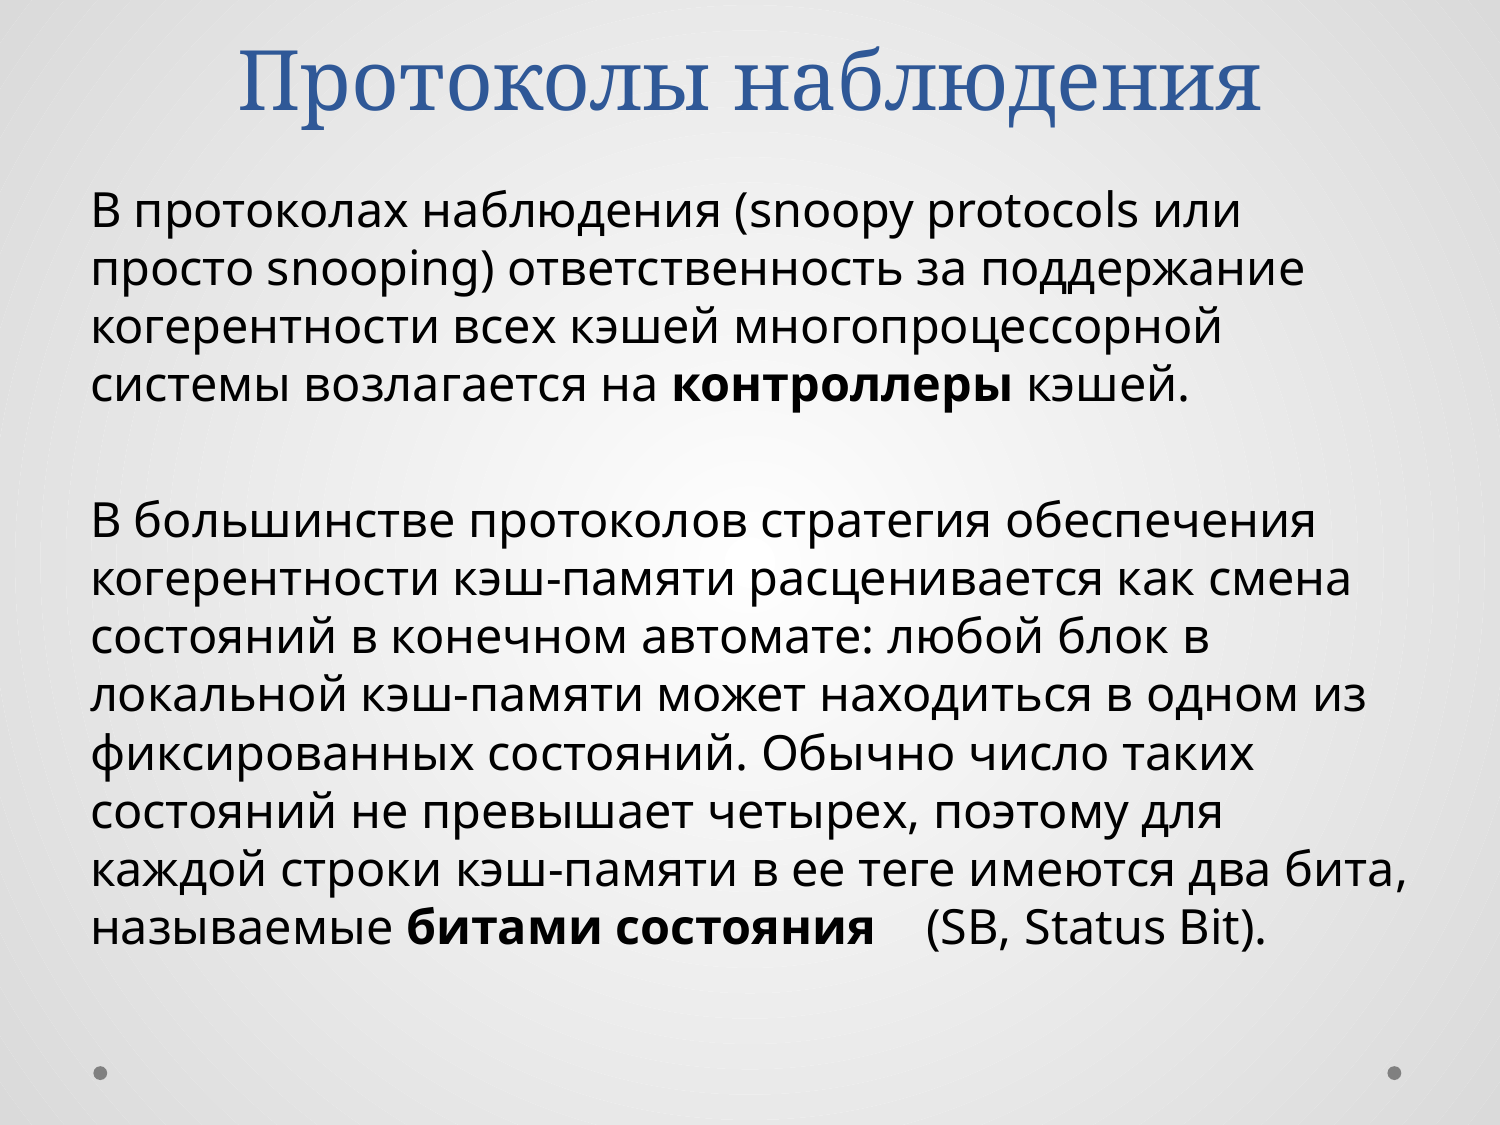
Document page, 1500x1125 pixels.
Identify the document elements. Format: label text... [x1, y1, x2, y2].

title Протоколы наблюдения [0, 0, 1500, 135]
list В протоколах наблюдения (snoopy protocols или просто snooping) ответственность за поддержание когерентности всех кэшей многопроцессорной системы возлагается на контроллеры кэшей. В большинстве протоколов стратегия обеспечения когерентности кэш-памяти расценивается как смена состояний в конечном автомате: любой блок в локальной кэш-памяти может находиться в одном из фиксированных состояний. Обычно число таких состояний не превышает четырех, поэтому для каждой строки кэш-памяти в ее теге имеются два бита, называемые битами состояния (SB, Status Bit). [75, 171, 1425, 1005]
